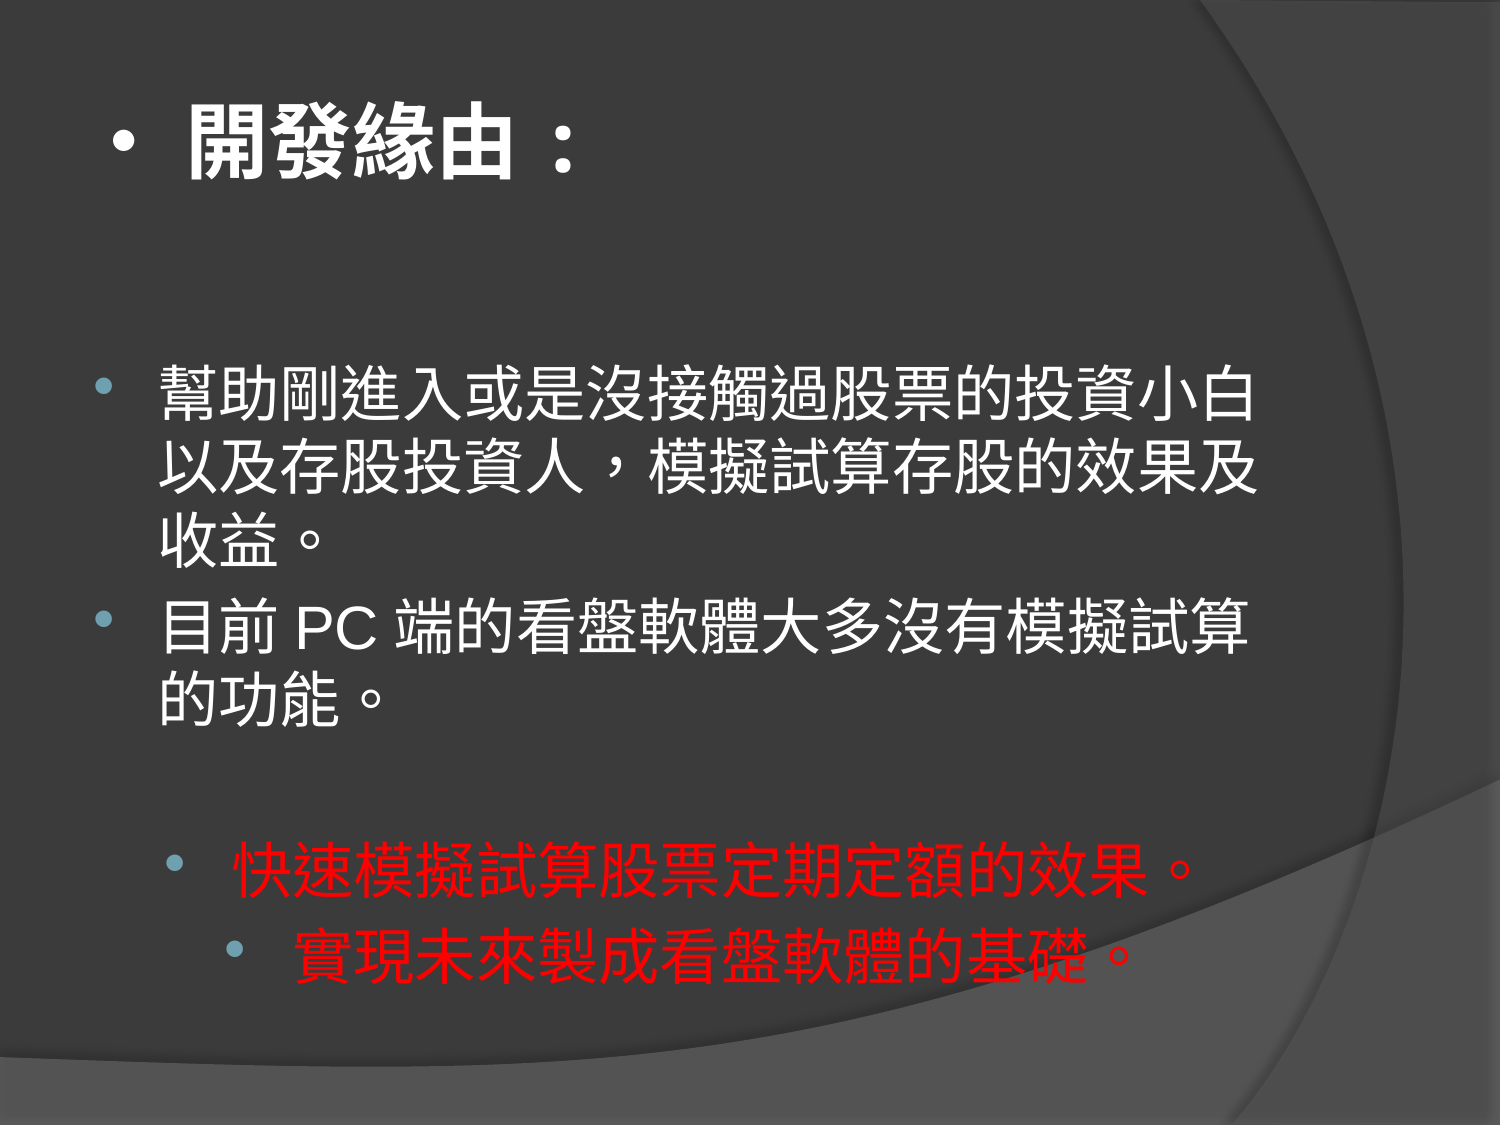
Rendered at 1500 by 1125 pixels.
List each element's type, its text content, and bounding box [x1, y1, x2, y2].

list 幫助剛進入或是沒接觸過股票的投資小白以及存股投資人，模擬試算存股的效果及收益。 目前PC端的看盤軟體大多沒有模擬試算的功能。 快速模擬試算股票定期定額的效果。 實現未來製成看盤軟體的基礎。 [75, 262, 1300, 1005]
title ‧開發緣由: [75, 45, 1300, 233]
